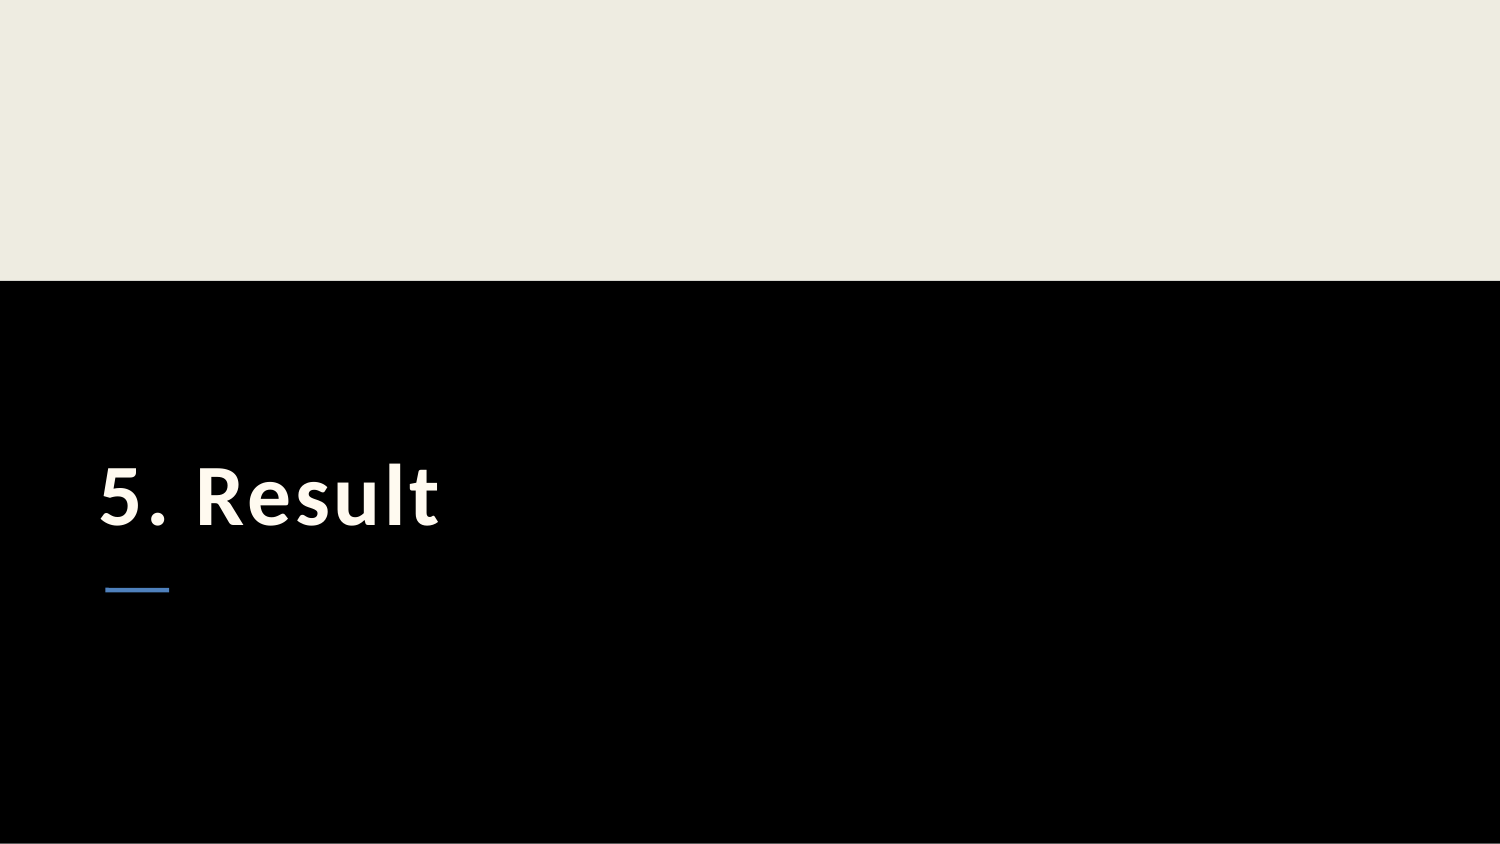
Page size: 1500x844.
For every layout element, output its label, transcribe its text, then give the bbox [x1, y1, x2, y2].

title 5. Result [96, 435, 450, 579]
